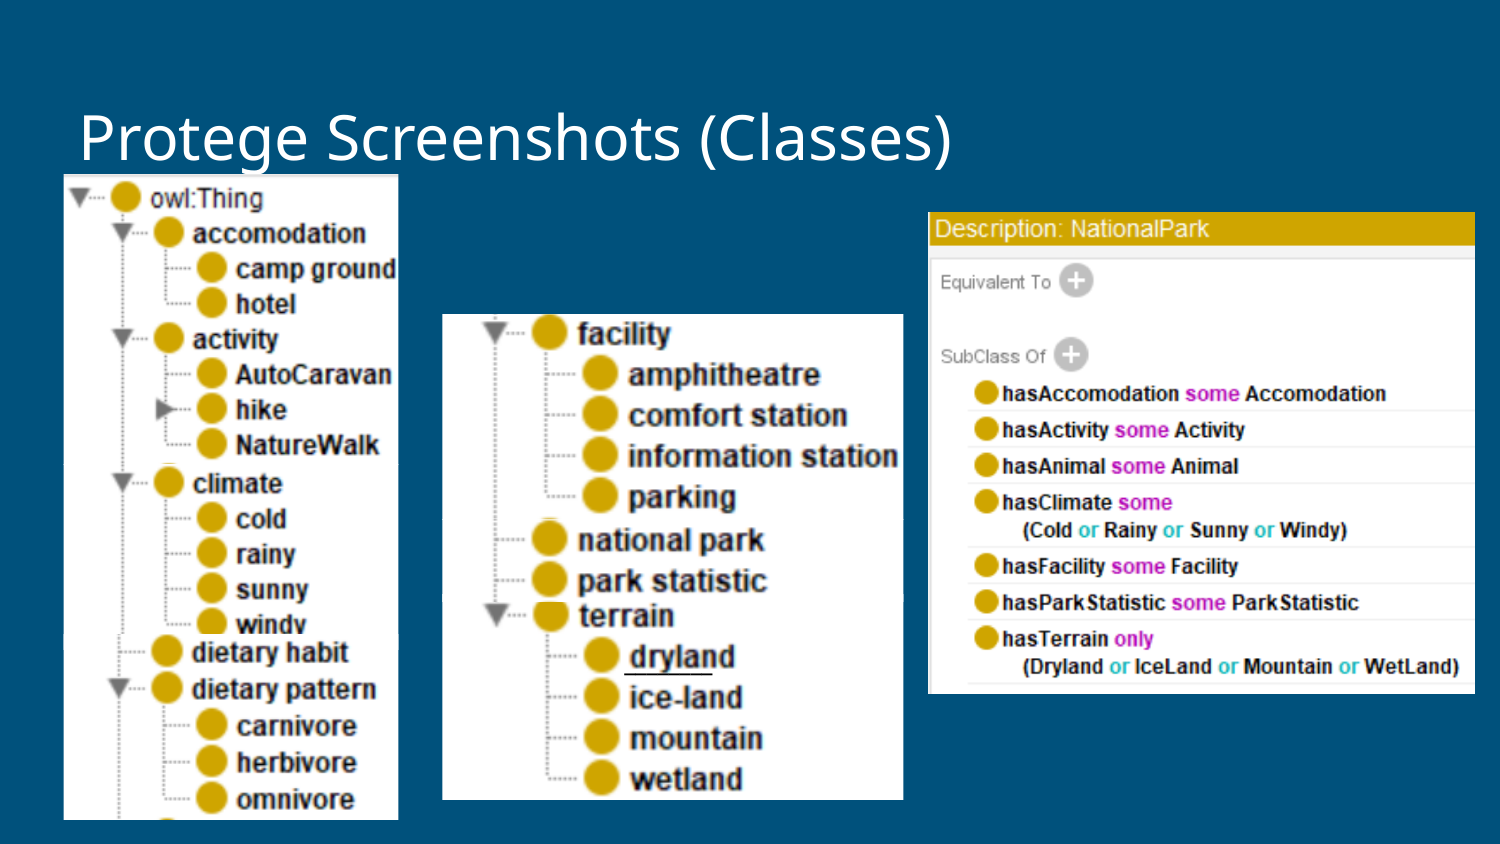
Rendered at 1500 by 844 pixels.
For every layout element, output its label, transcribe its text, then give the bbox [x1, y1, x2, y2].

picture [64, 174, 398, 819]
picture [443, 315, 903, 799]
picture [929, 213, 1474, 693]
title Protege Screenshots (Classes) [63, 75, 1437, 188]
